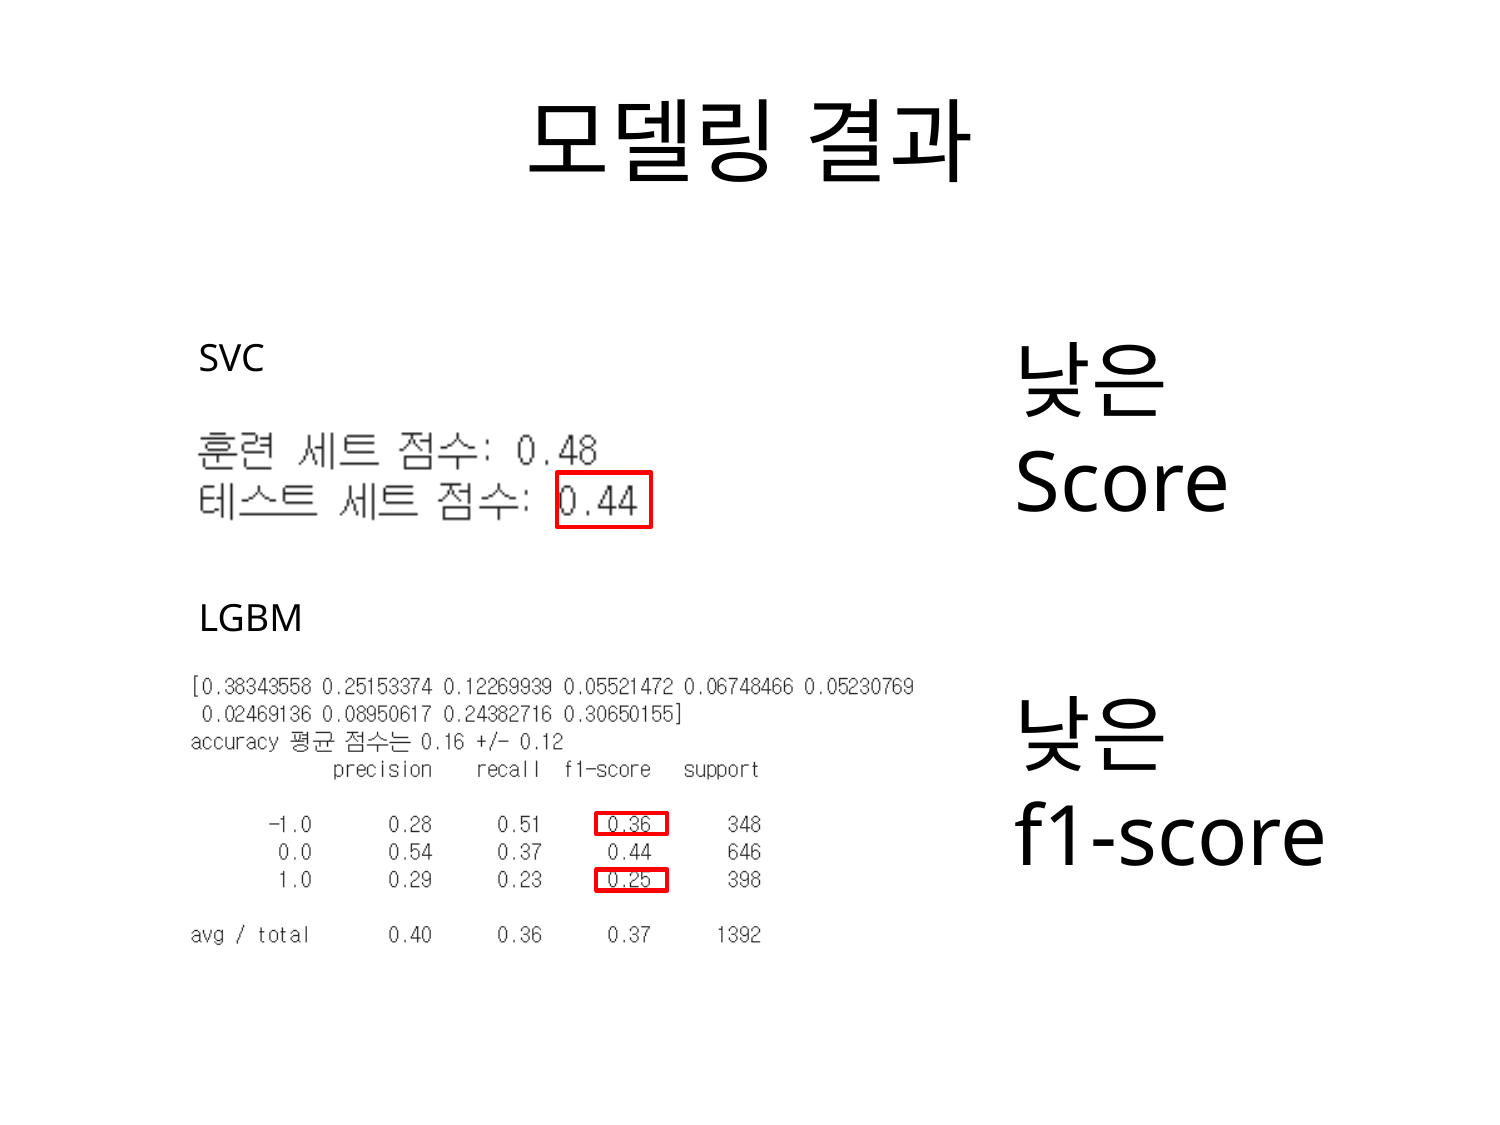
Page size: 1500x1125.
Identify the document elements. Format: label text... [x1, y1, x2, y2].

text_box 낮은 Score [999, 320, 1396, 535]
text_box LGBM [183, 586, 644, 646]
picture [183, 408, 681, 540]
text_box 낮은 f1-score [999, 674, 1396, 890]
title 모델링 결과 [75, 45, 1425, 233]
text_box SVC [183, 326, 632, 386]
picture [183, 668, 928, 958]
